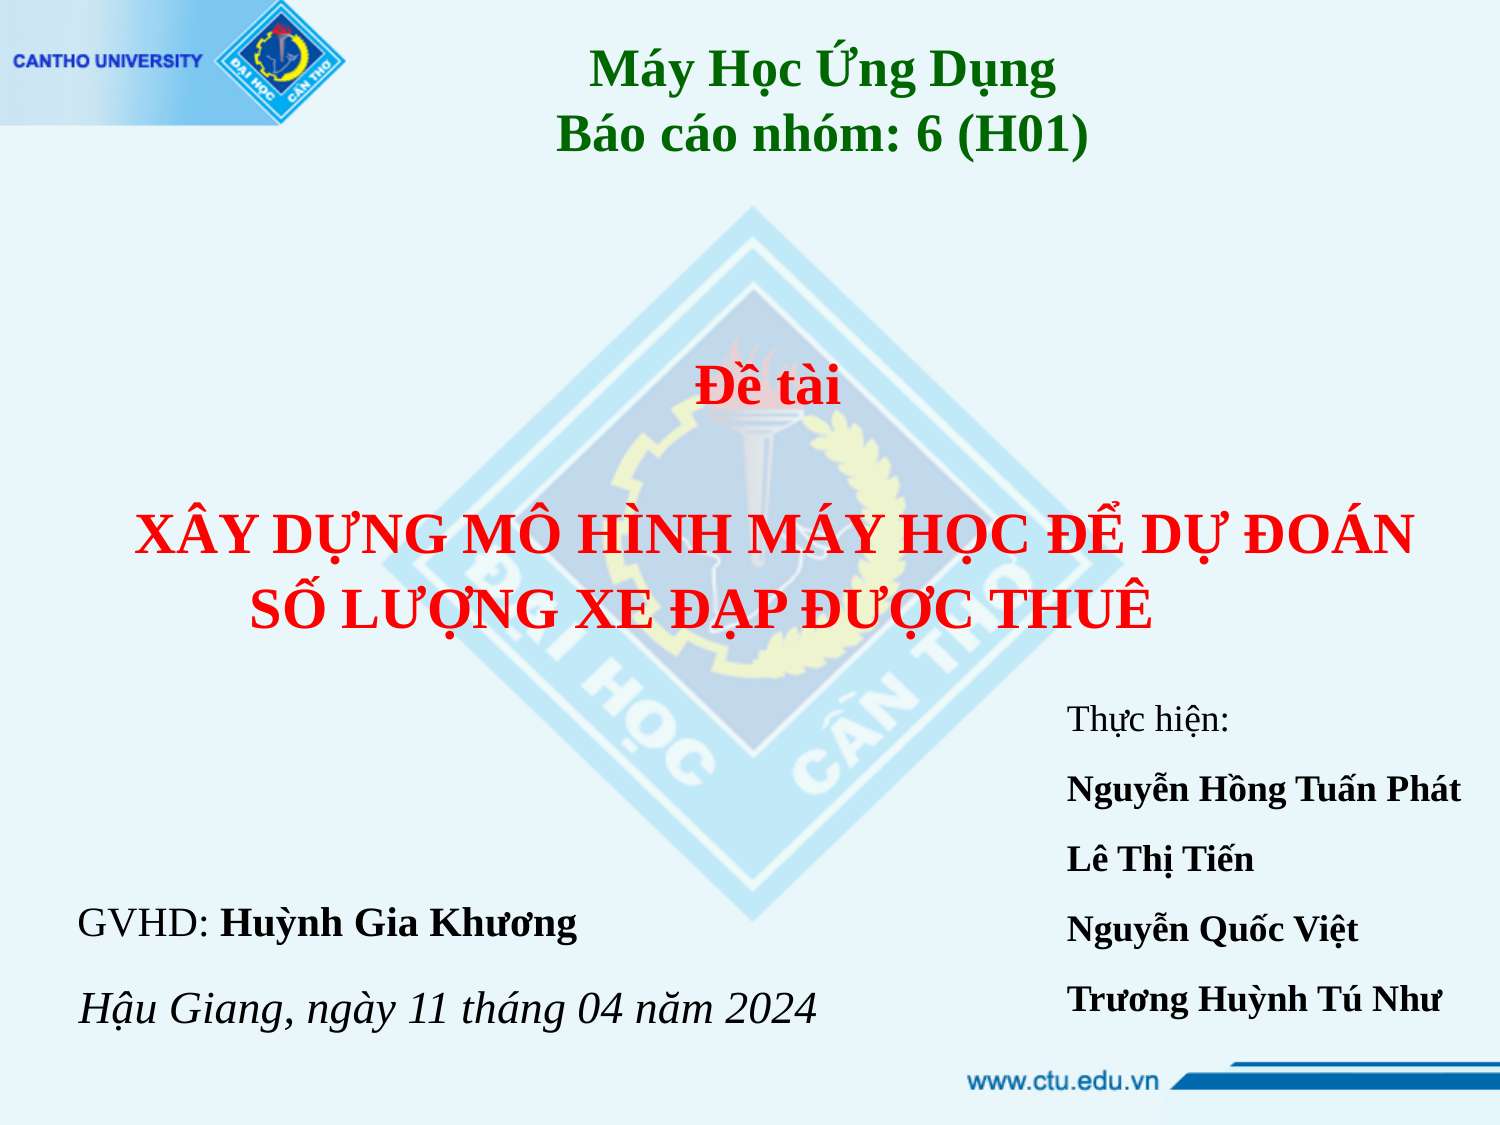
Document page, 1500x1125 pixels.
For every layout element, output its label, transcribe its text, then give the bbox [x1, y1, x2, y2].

text_box Hậu Giang, ngày 11 tháng 04 năm 2024 [63, 969, 845, 1040]
text_box Thực hiện: Nguyễn Hồng Tuấn Phát Lê Thị Tiến Nguyễn Quốc Việt Trương Huỳnh Tú Như [1052, 686, 1477, 1027]
text_box Máy Học Ứng Dụng Báo cáo nhóm: 6 (H01) [541, 24, 1106, 170]
picture [0, 0, 1500, 1125]
title Đề tài XÂY DỰNG MÔ HÌNH­­ MÁY HỌC ĐỂ DỰ ĐOÁN SỐ LƯỢNG XE ĐẠP ĐƯỢC THUÊ [112, 394, 1438, 636]
text_box GVHD: Huỳnh Gia Khương [62, 886, 593, 952]
picture [222, 4, 341, 118]
